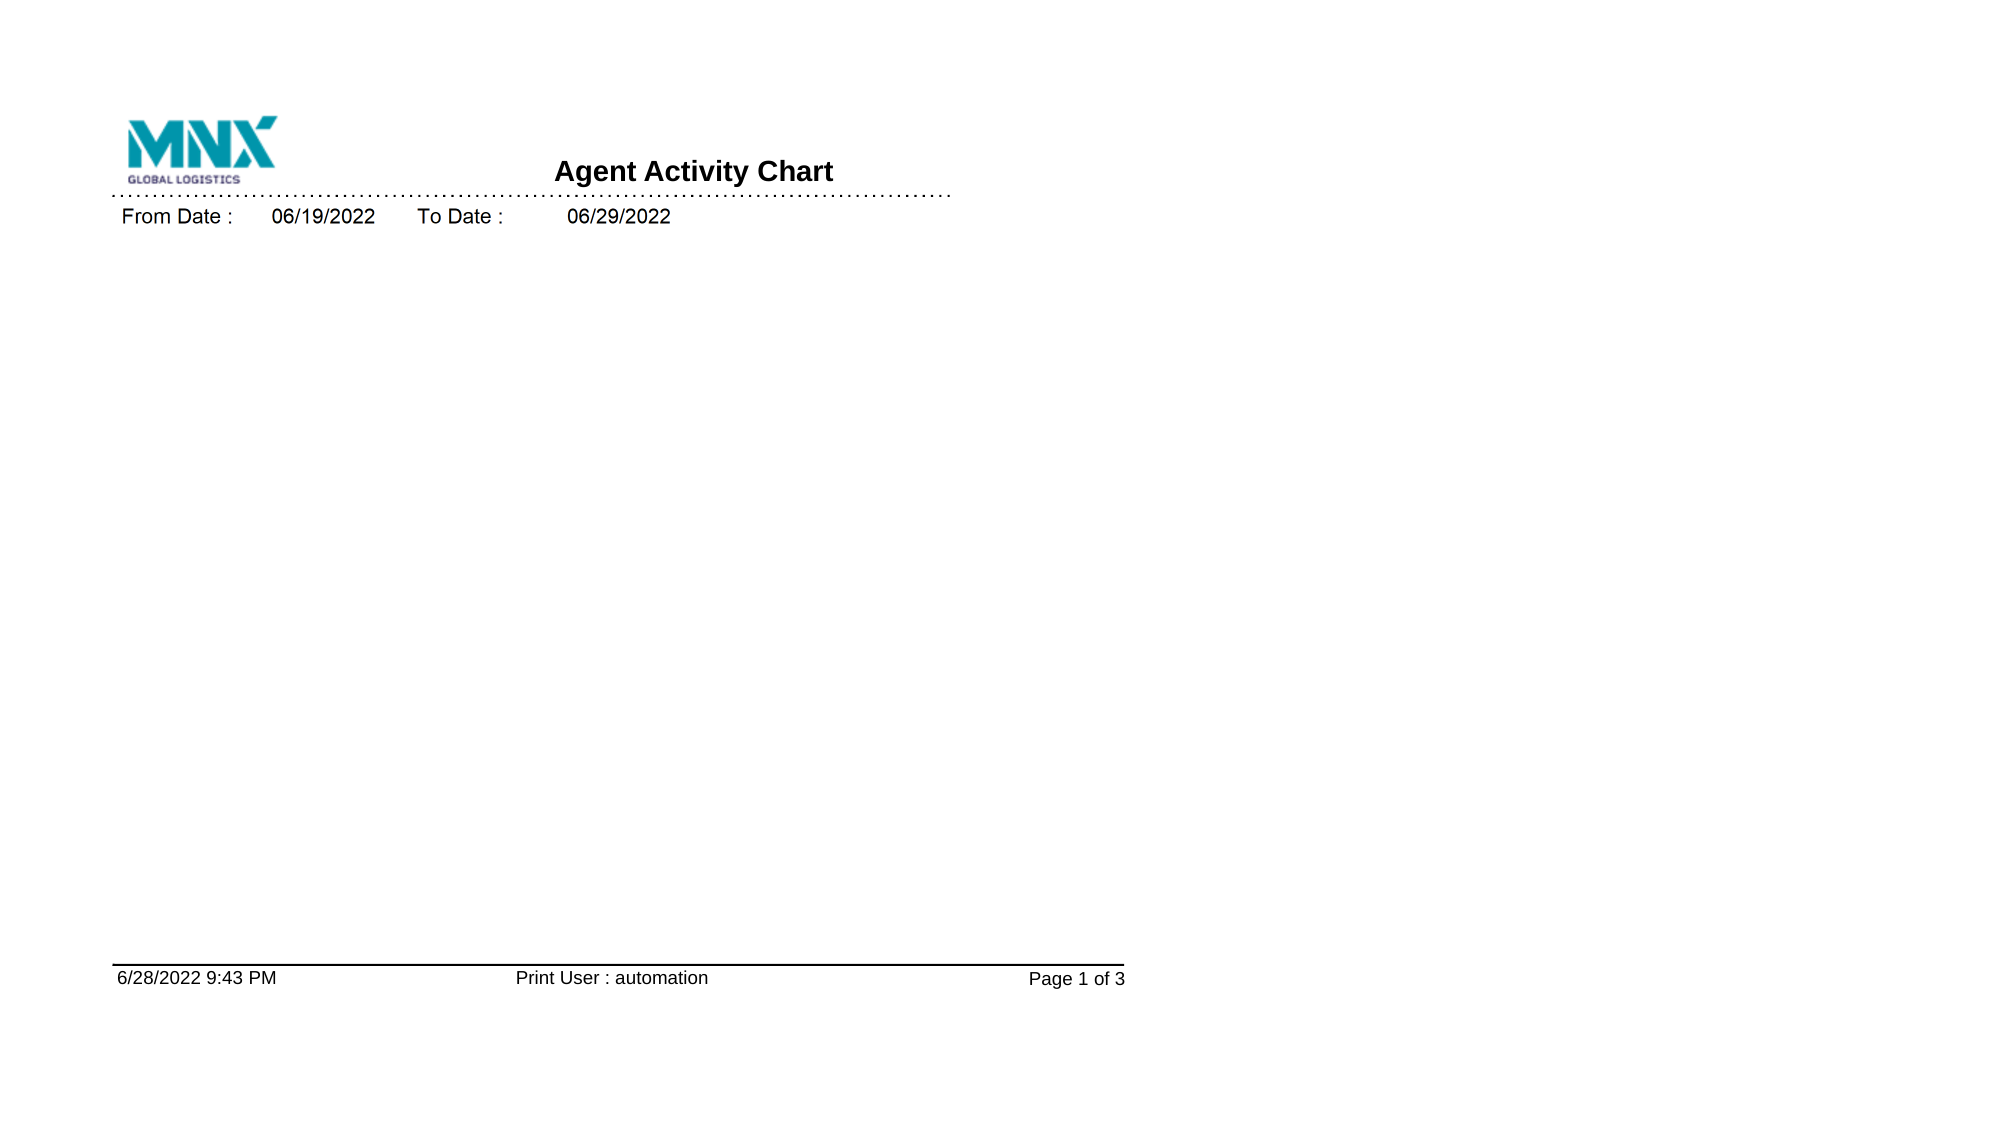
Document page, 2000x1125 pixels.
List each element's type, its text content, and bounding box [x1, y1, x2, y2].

text_box 6/28/2022 9:43 PM [117, 966, 371, 1003]
picture [114, 112, 325, 186]
text_box Print User : automation [431, 966, 793, 1004]
text_box Agent Activity Chart [349, 147, 1039, 190]
text_box Page 1 of 3 [914, 966, 1126, 1003]
picture [116, 199, 713, 238]
